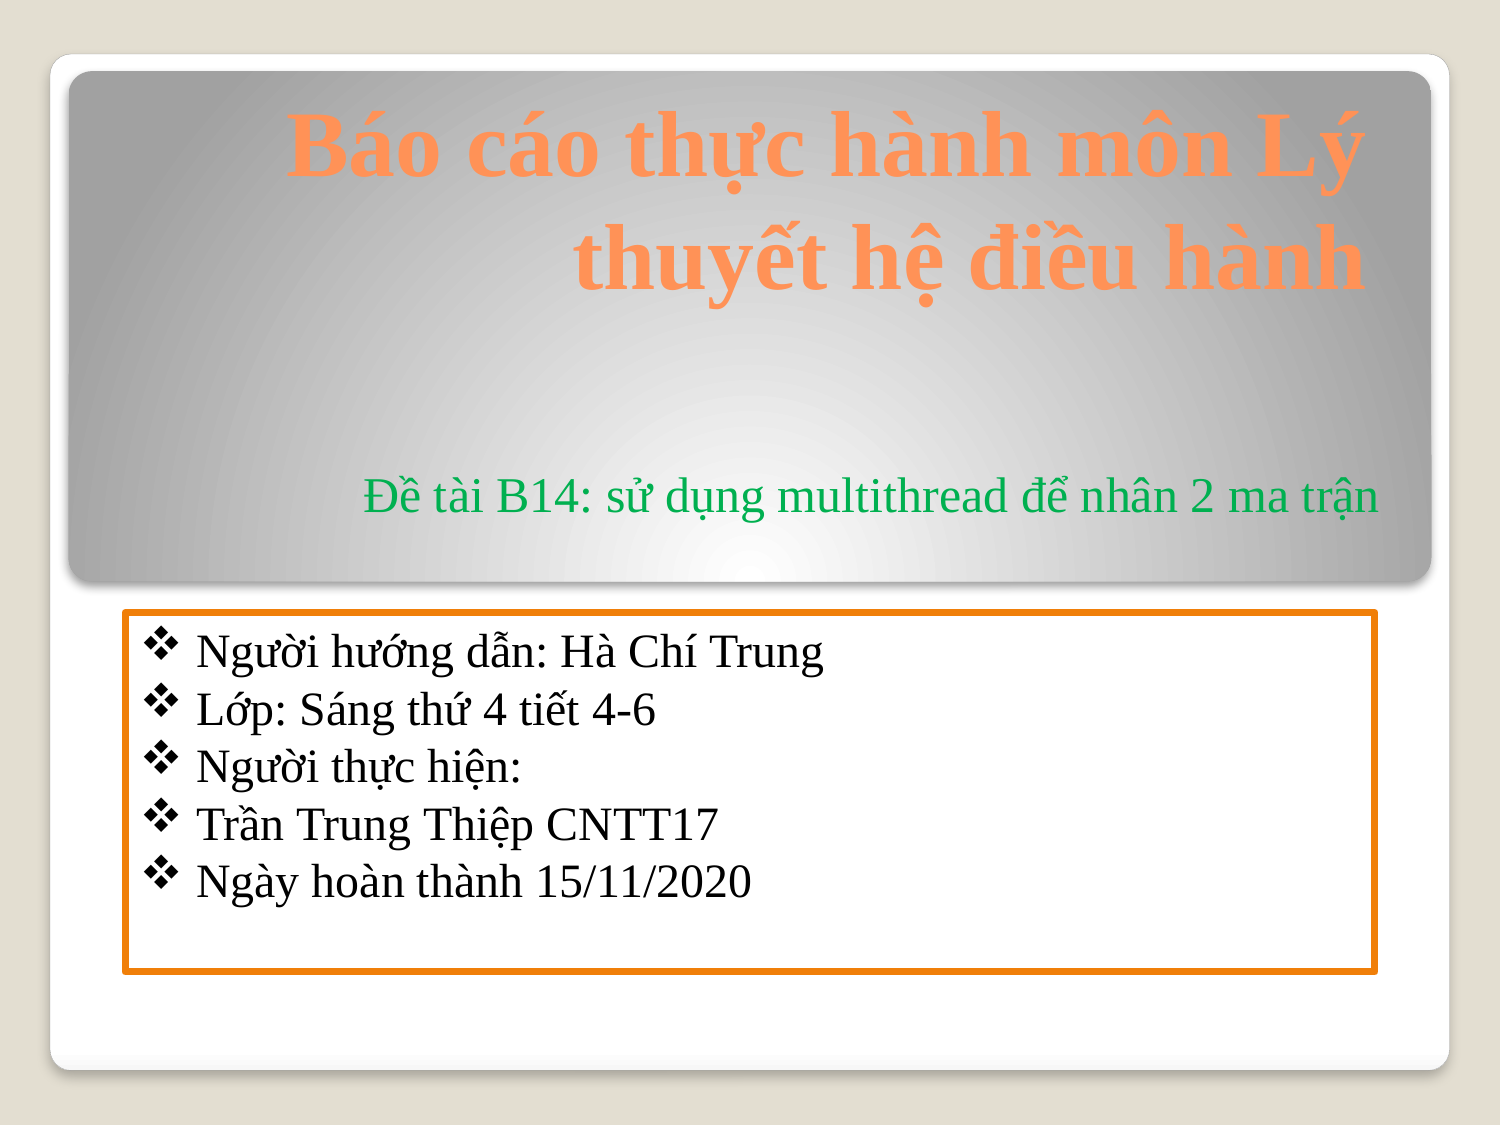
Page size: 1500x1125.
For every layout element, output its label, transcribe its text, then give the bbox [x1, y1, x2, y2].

subtitle Đề tài B14: sử dụng multithread để nhân 2 ma trận [137, 462, 1396, 617]
text_box Người hướng dẫn: Hà Chí Trung Lớp: Sáng thứ 4 tiết 4-6 Người thực hiện: Trần Trung Thiệp CNTT17 Ngày hoàn thành 15/11/2020 [122, 609, 1378, 975]
title Báo cáo thực hành môn Lý thuyết hệ điều hành [99, 50, 1375, 316]
